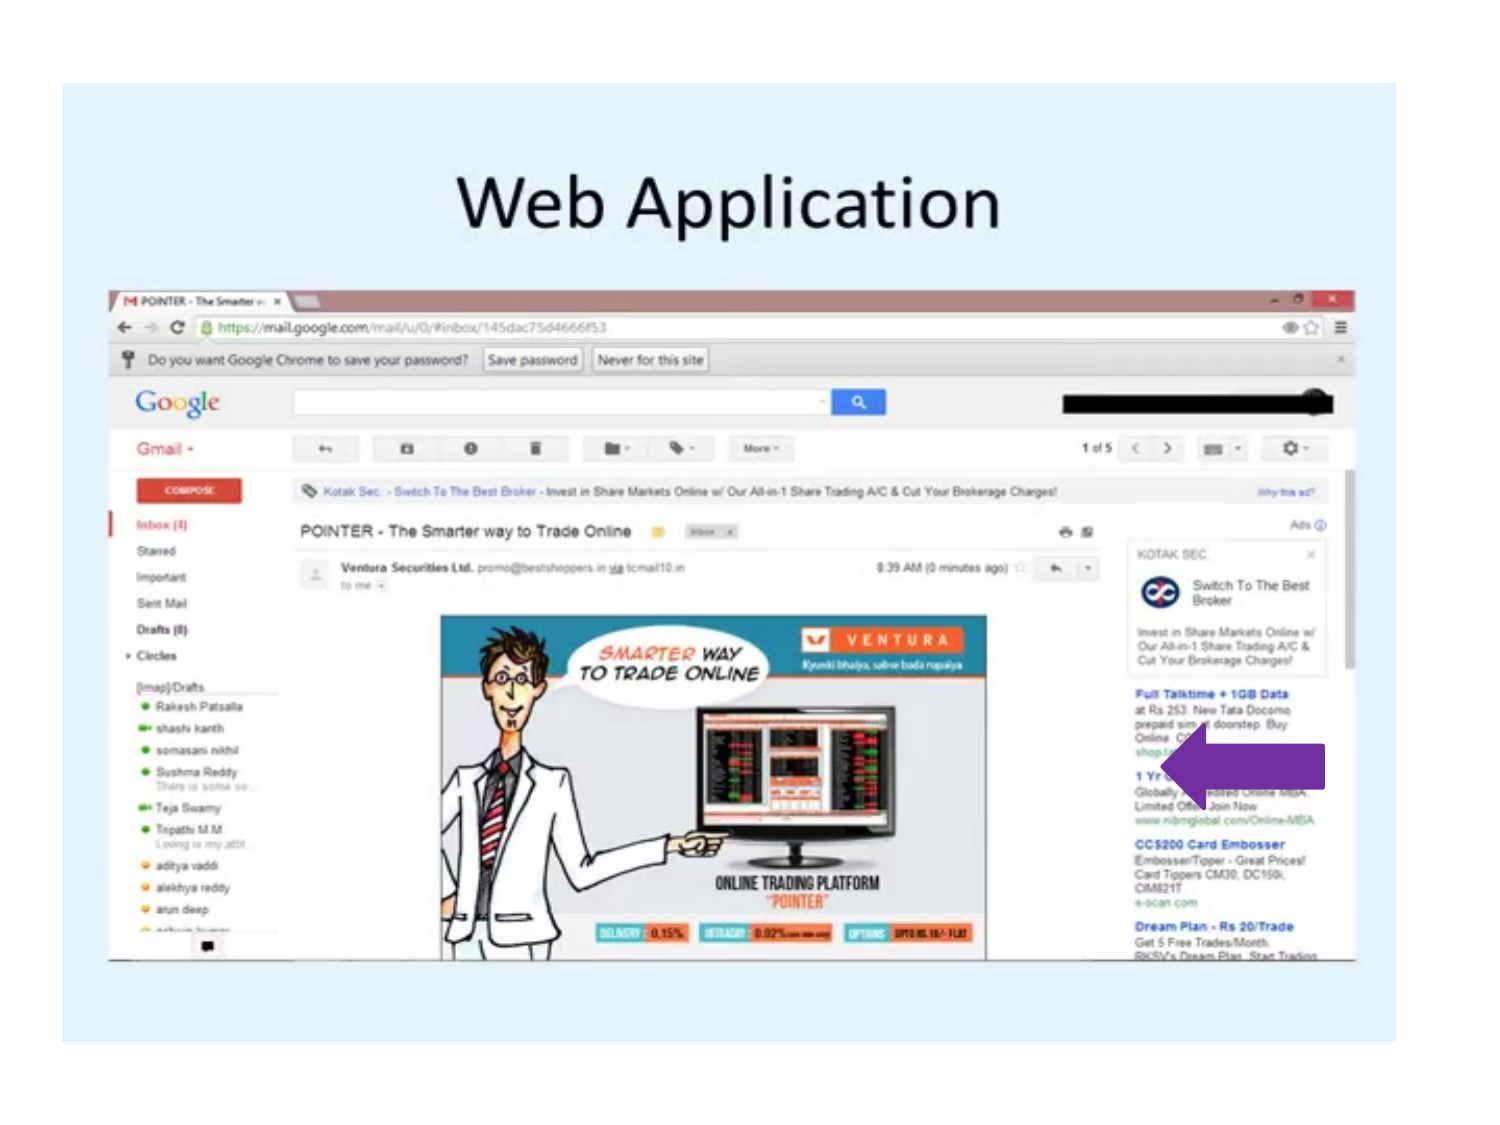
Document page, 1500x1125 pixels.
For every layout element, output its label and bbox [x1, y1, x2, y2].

picture [62, 83, 1396, 1042]
